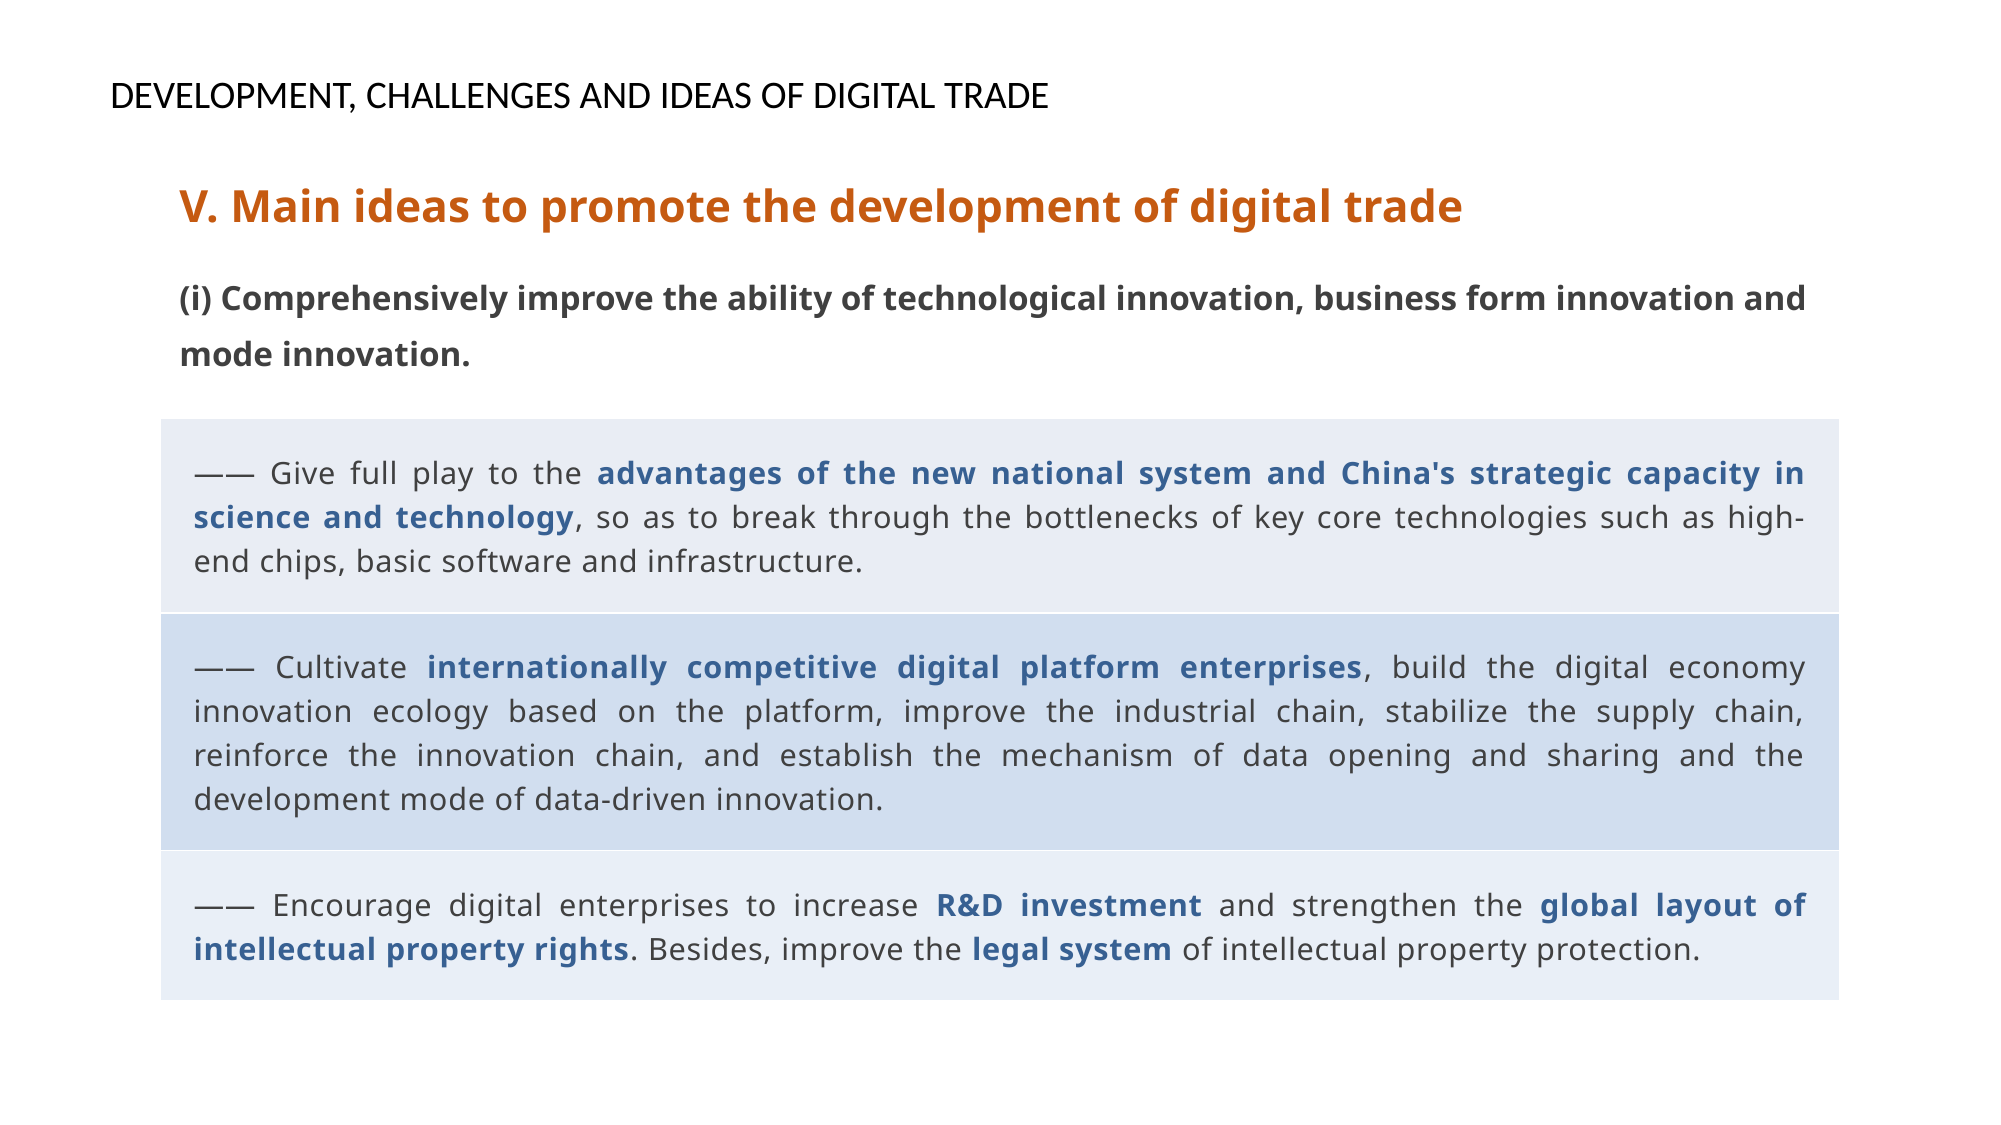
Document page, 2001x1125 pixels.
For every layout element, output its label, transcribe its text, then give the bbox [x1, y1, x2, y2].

text_box (i) Comprehensively improve the ability of technological innovation, business form innovation and mode innovation. [179, 260, 1823, 373]
text_box V. Main ideas to promote the development of digital trade [179, 178, 1512, 232]
table_cell —— Encourage digital enterprises to increase R&D investment and strengthen the global layout of intellectual property rights. Besides, improve the legal system of intellectual property protection. [161, 851, 1839, 1000]
table_cell —— Cultivate internationally competitive digital platform enterprises, build the digital economy innovation ecology based on the platform, improve the industrial chain, stabilize the supply chain, reinforce the innovation chain, and establish the mechanism of data opening and sharing and the development mode of data-driven innovation. [161, 614, 1839, 850]
text_box DEVELOPMENT, CHALLENGES AND IDEAS OF DIGITAL TRADE [95, 62, 1778, 124]
table_header —— Give full play to the advantages of the new national system and China's strategic capacity in science and technology, so as to break through the bottlenecks of key core technologies such as high-end chips, basic software and infrastructure. [161, 419, 1839, 612]
